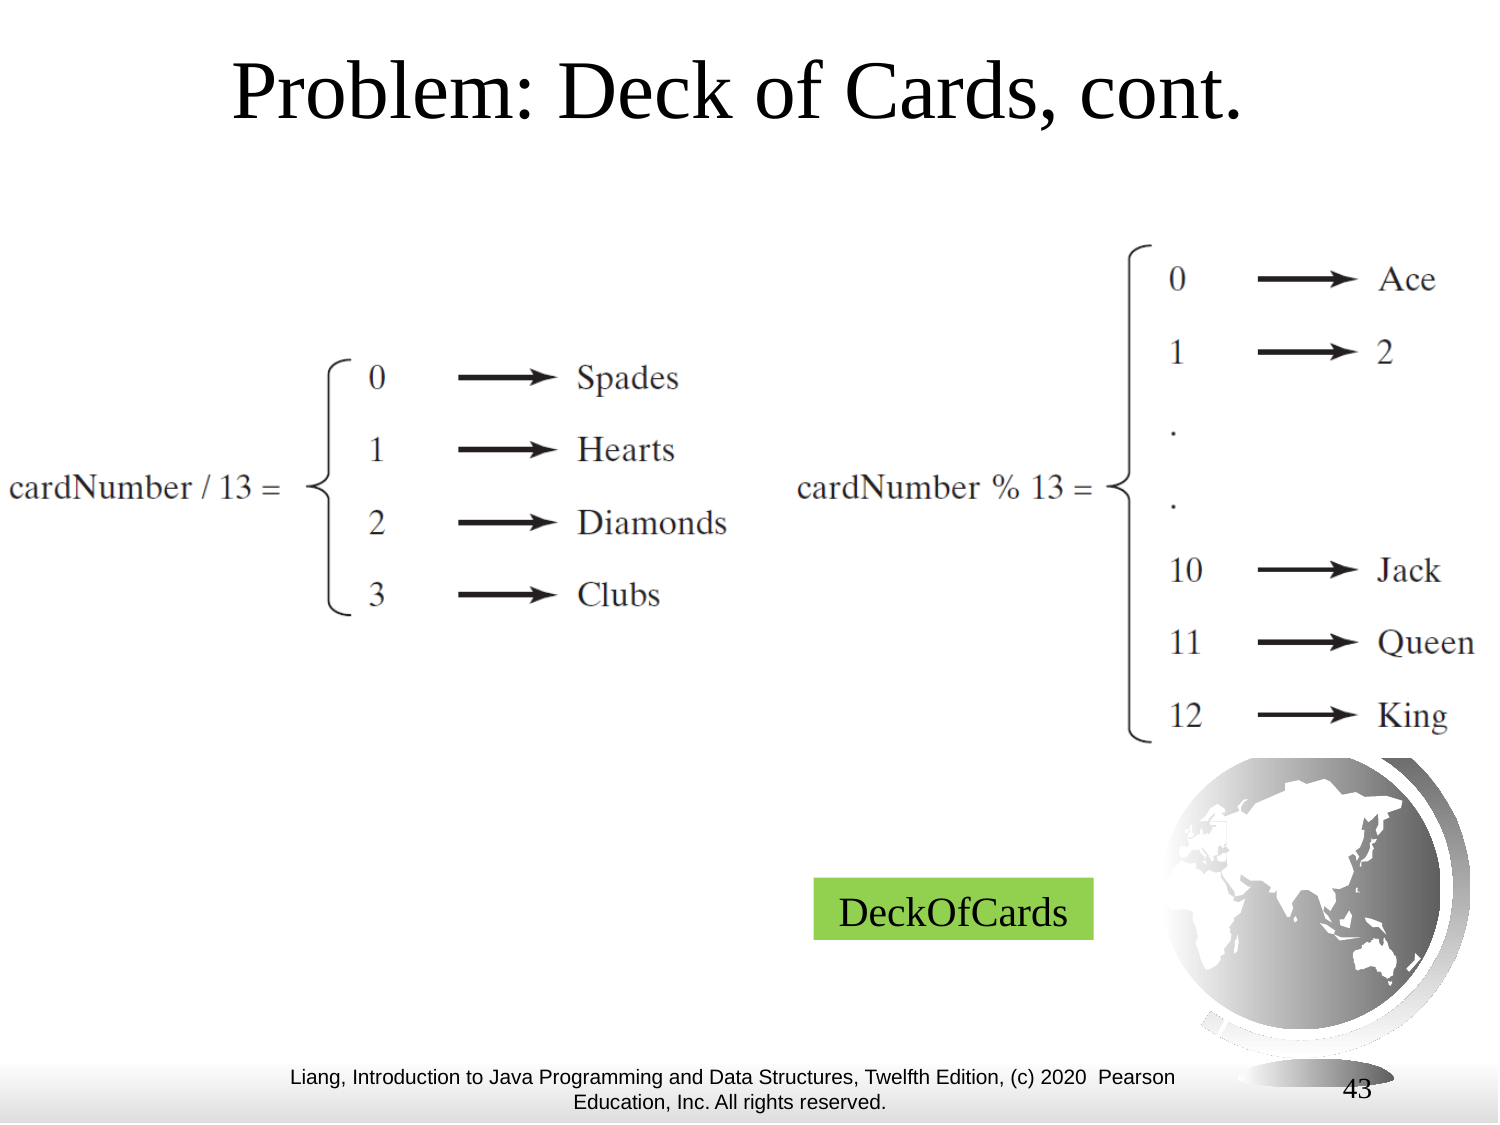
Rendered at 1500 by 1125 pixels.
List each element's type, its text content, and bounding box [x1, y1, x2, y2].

picture [0, 222, 1500, 759]
title Problem: Deck of Cards, cont. [101, 39, 1376, 130]
text_box DeckOfCards [813, 877, 1094, 940]
slide_number 43 [1074, 1049, 1388, 1125]
